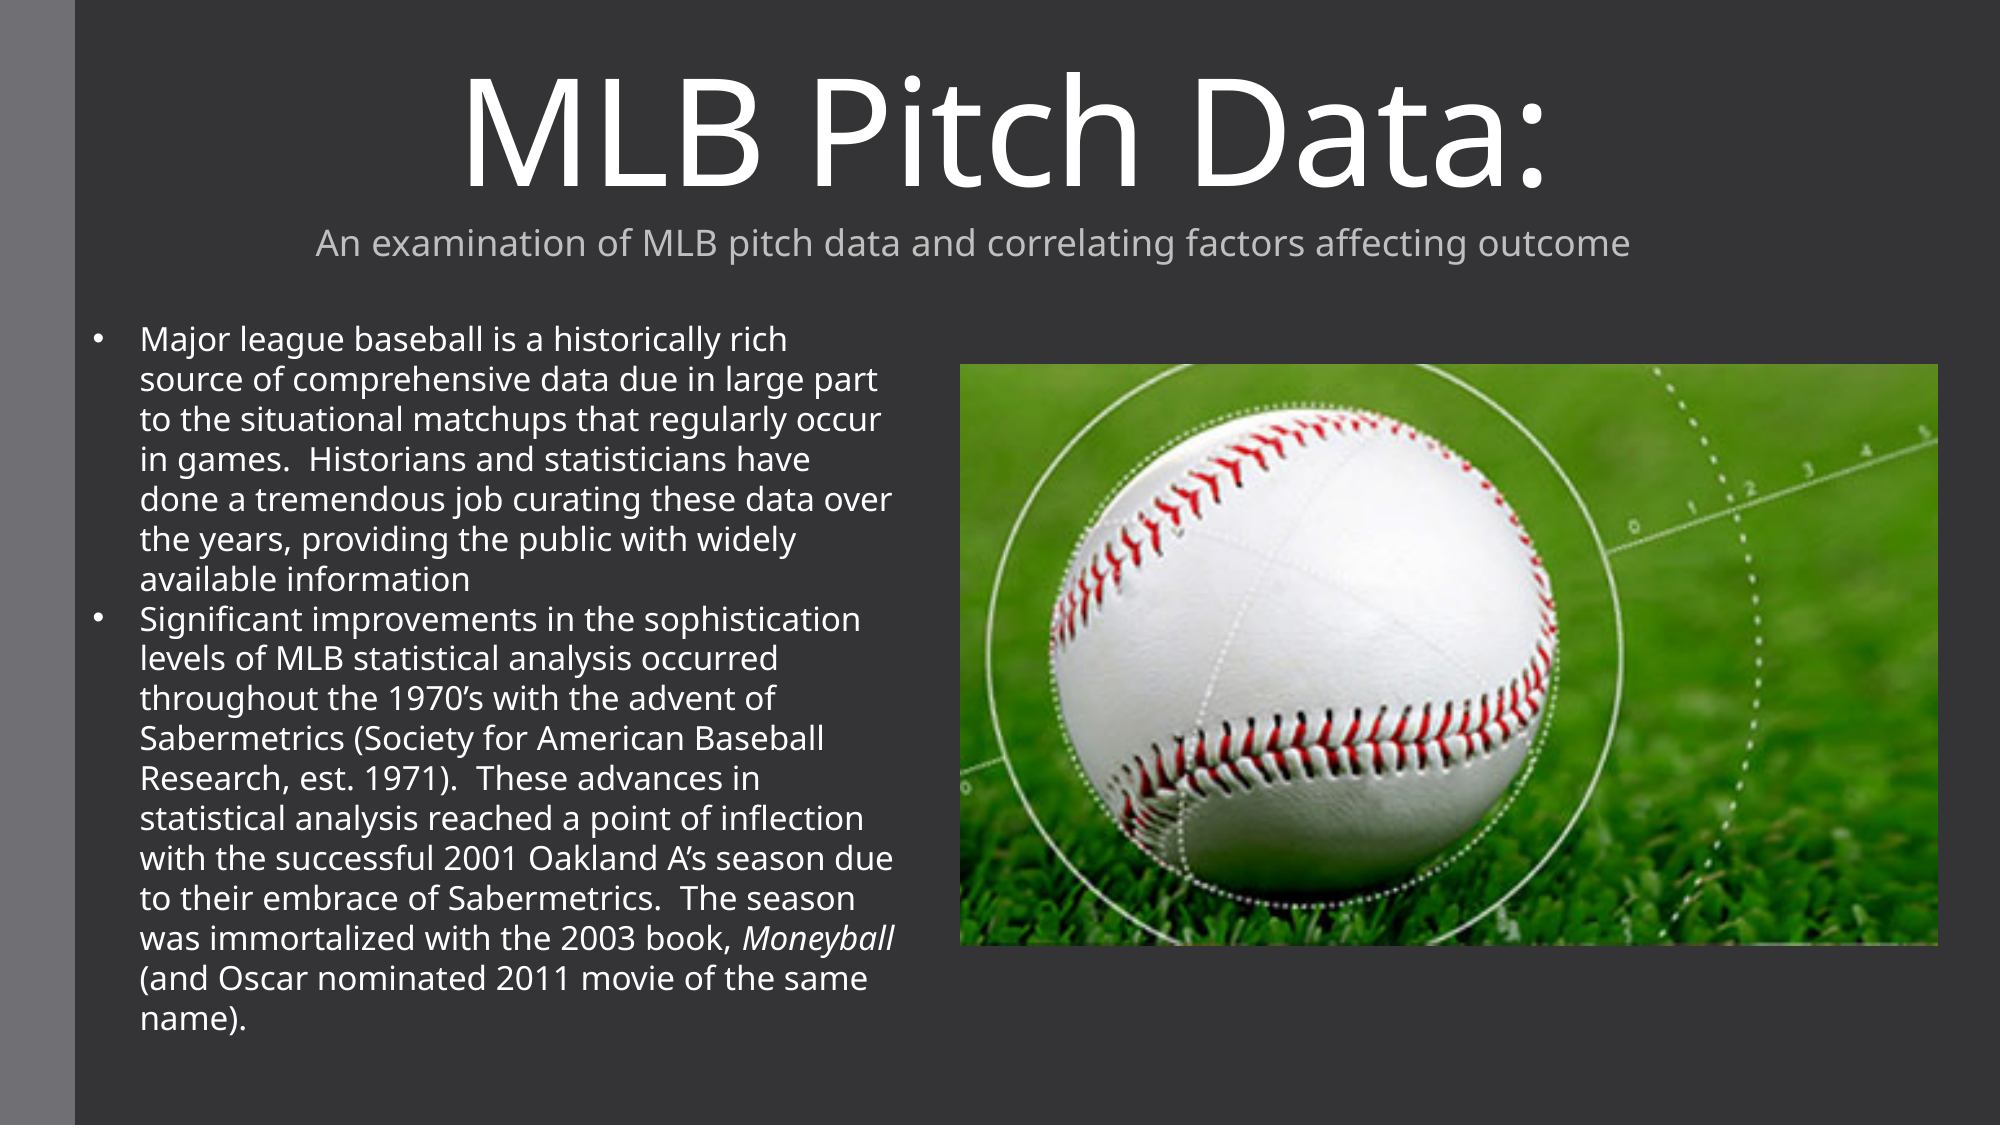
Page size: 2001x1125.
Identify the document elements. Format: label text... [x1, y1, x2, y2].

picture [960, 363, 1938, 946]
text_box Major league baseball is a historically rich source of comprehensive data due in large part to the situational matchups that regularly occur in games. Historians and statisticians have done a tremendous job curating these data over the years, providing the public with widely available information Significant improvements in the sophistication levels of MLB statistical analysis occurred throughout the 1970’s with the advent of Sabermetrics (Society for American Baseball Research, est. 1971). These advances in statistical analysis reached a point of inflection with the successful 2001 Oakland A’s season due to their embrace of Sabermetrics. The season was immortalized with the 2003 book, Moneyball (and Oscar nominated 2011 movie of the same name). [77, 310, 914, 1085]
subtitle An examination of MLB pitch data and correlating factors affecting outcome [206, 215, 1752, 299]
title MLB Pitch Data: [180, 37, 1830, 225]
